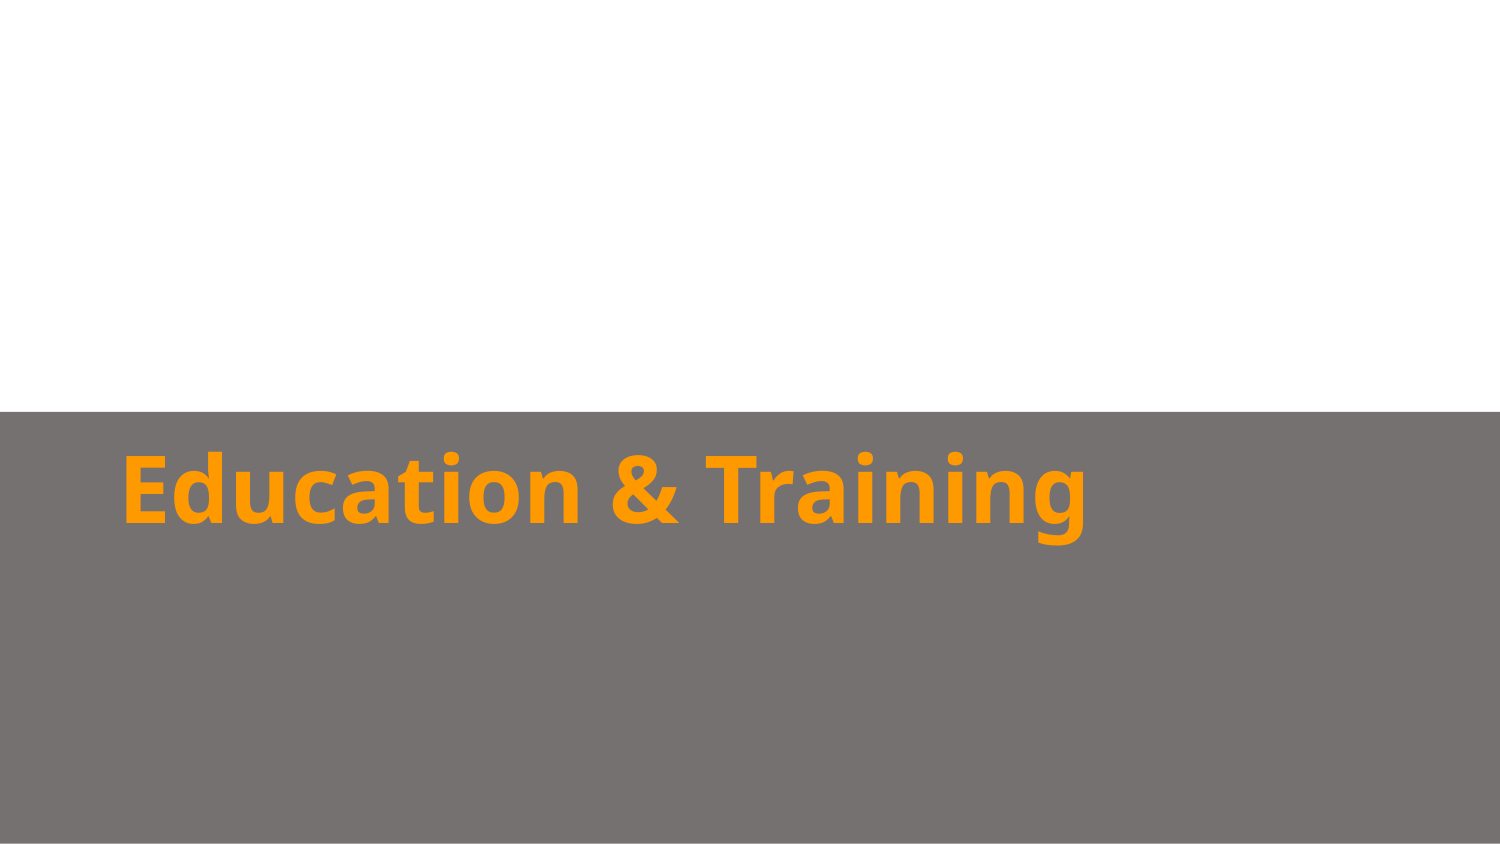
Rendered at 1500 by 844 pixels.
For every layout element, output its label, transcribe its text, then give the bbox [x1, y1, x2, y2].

title Education & Training [103, 199, 1397, 551]
text_box [0, 410, 1500, 844]
